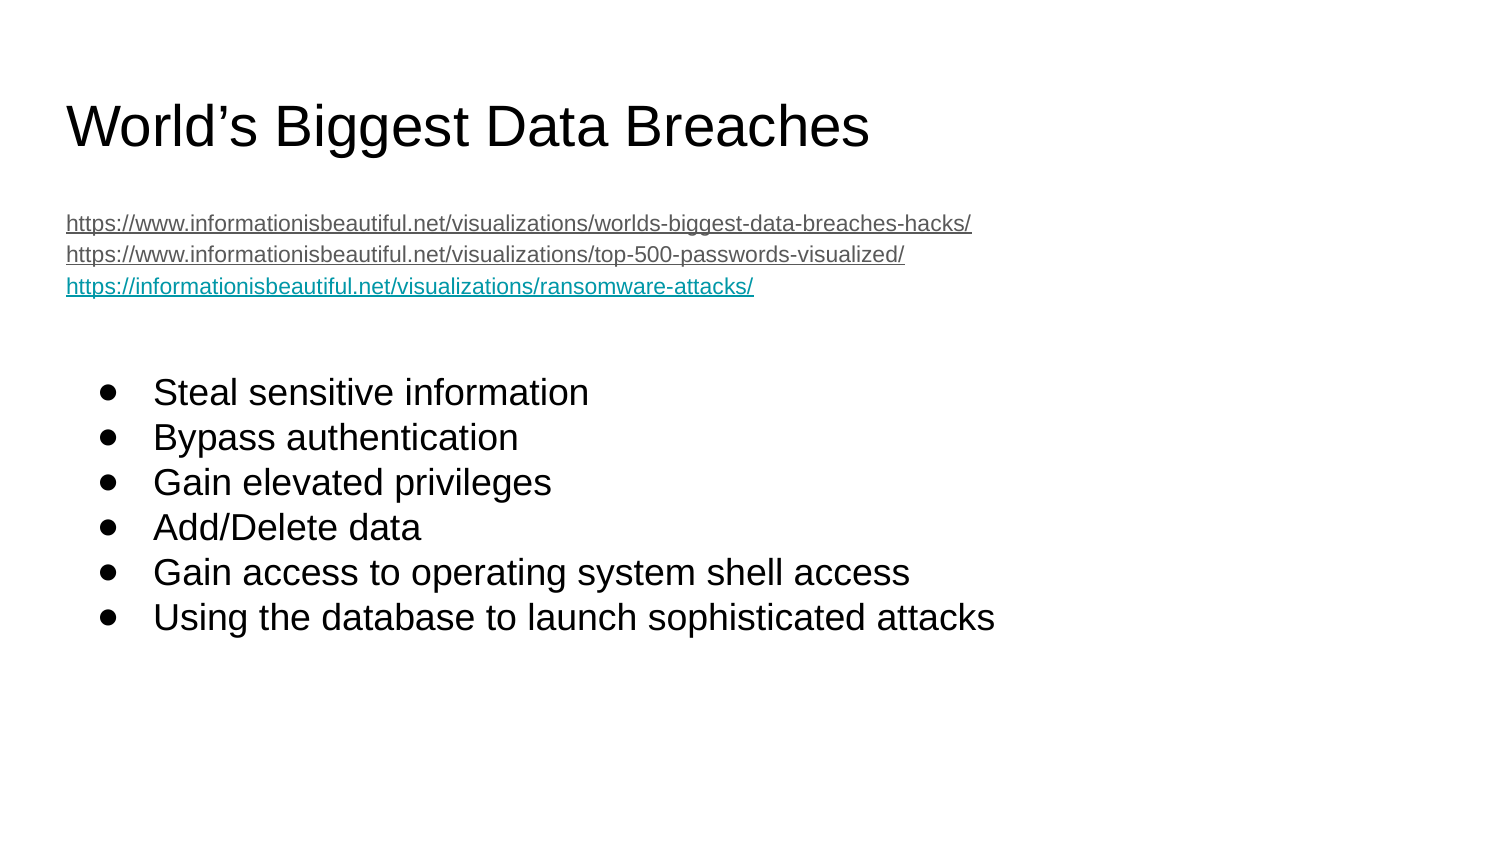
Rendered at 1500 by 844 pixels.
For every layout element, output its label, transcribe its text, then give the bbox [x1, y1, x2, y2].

list https://www.informationisbeautiful.net/visualizations/worlds-biggest-data-breaches-hacks/ https://www.informationisbeautiful.net/visualizations/top-500-passwords-visualized/ https://informationisbeautiful.net/visualizations/ransomware-attacks/ [51, 189, 1449, 750]
title World’s Biggest Data Breaches [51, 72, 1449, 167]
text_box Steal sensitive information Bypass authentication Gain elevated privileges Add/Delete data Gain access to operating system shell access Using the database to launch sophisticated attacks [63, 353, 1362, 816]
